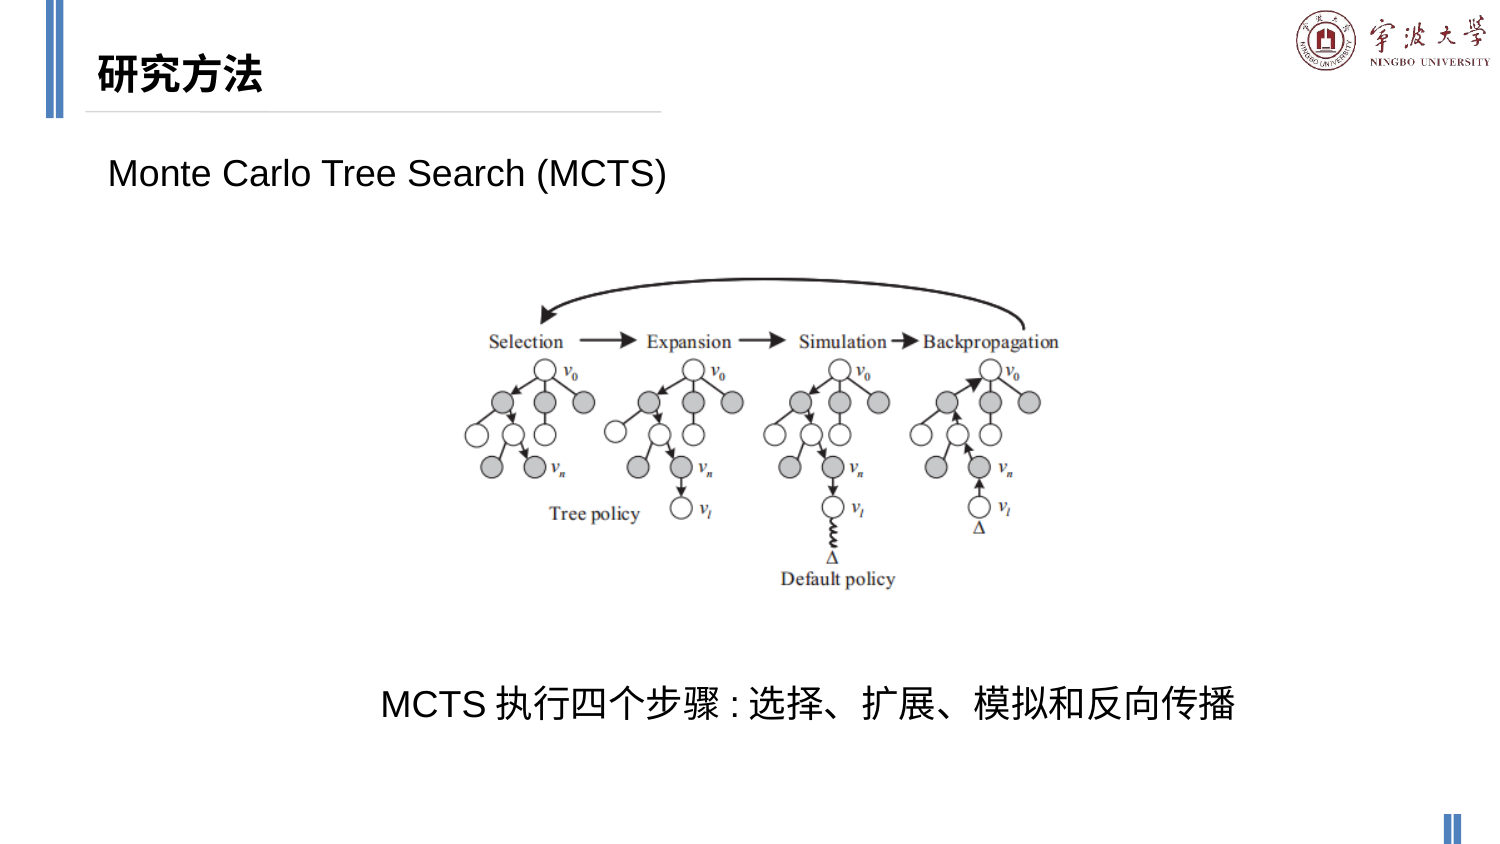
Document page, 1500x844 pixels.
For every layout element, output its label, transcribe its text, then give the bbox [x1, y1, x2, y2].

picture [1281, 0, 1500, 84]
list 研究方法 [82, 40, 689, 117]
text_box Monte Carlo Tree Search (MCTS) [92, 141, 728, 201]
picture [410, 239, 1105, 604]
text_box MCTS执行四个步骤:选择、扩展、模拟和反向传播 [365, 672, 1284, 778]
